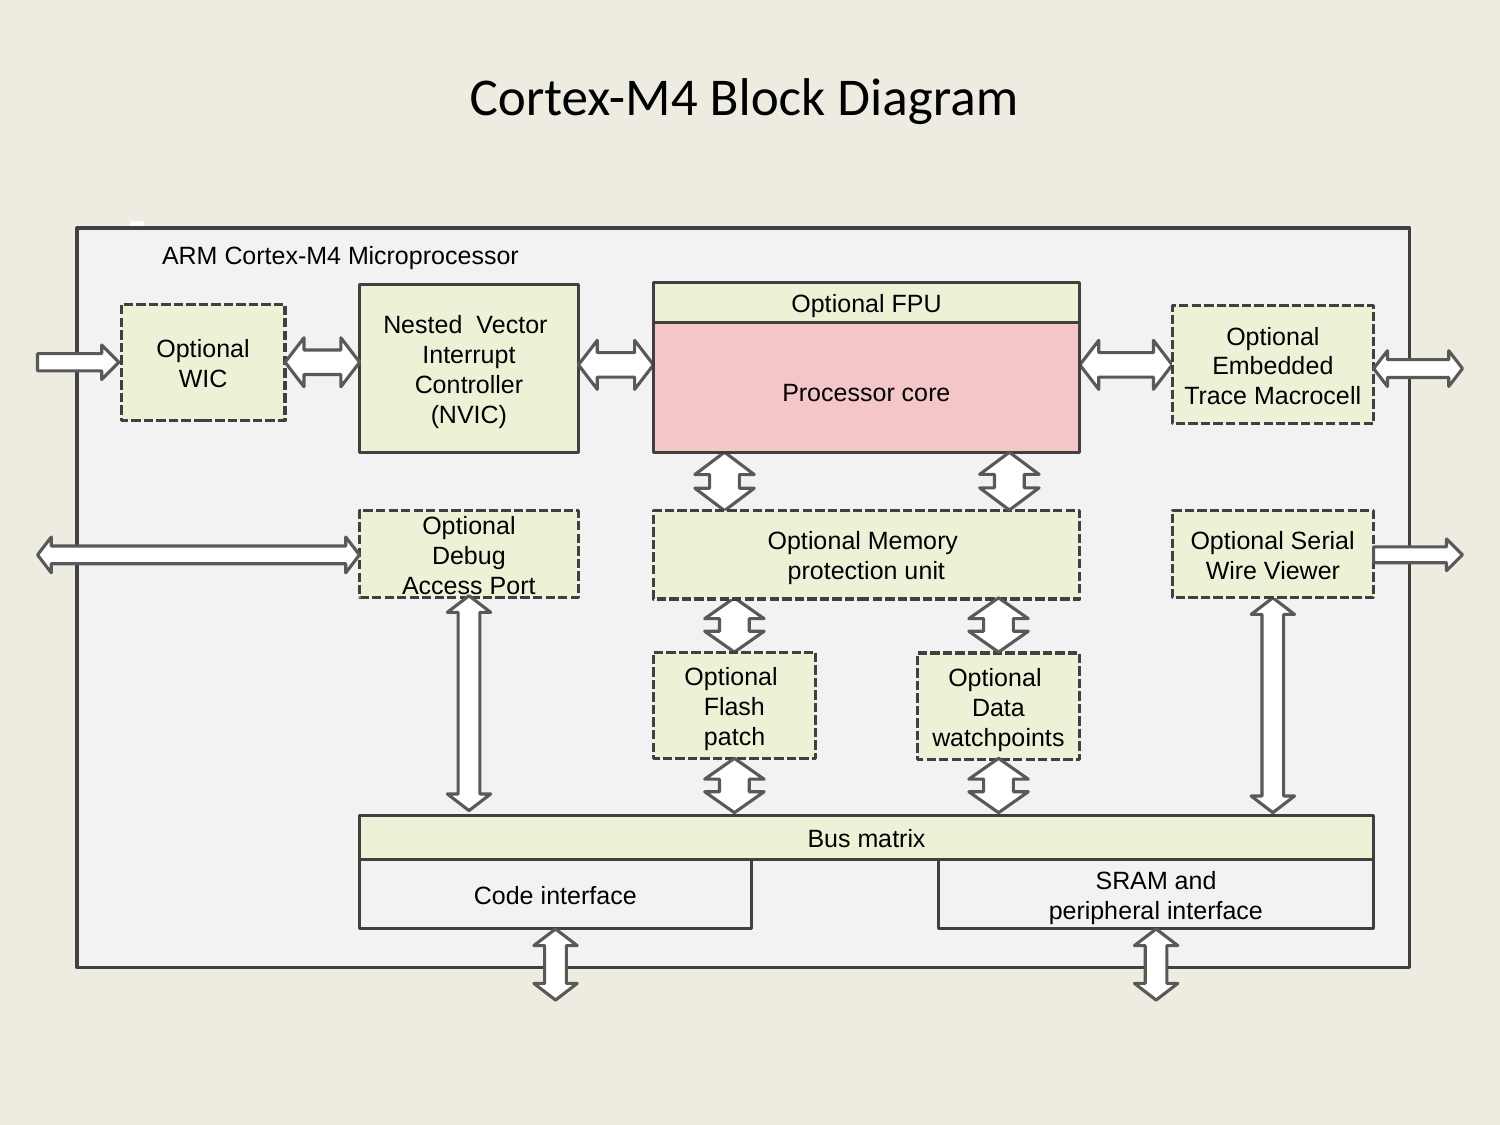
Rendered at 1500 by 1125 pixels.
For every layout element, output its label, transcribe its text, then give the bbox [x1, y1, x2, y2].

title Cortex-M4 Block Diagram [78, 55, 1410, 135]
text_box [37, 227, 1463, 1001]
text_box [130, 221, 145, 226]
